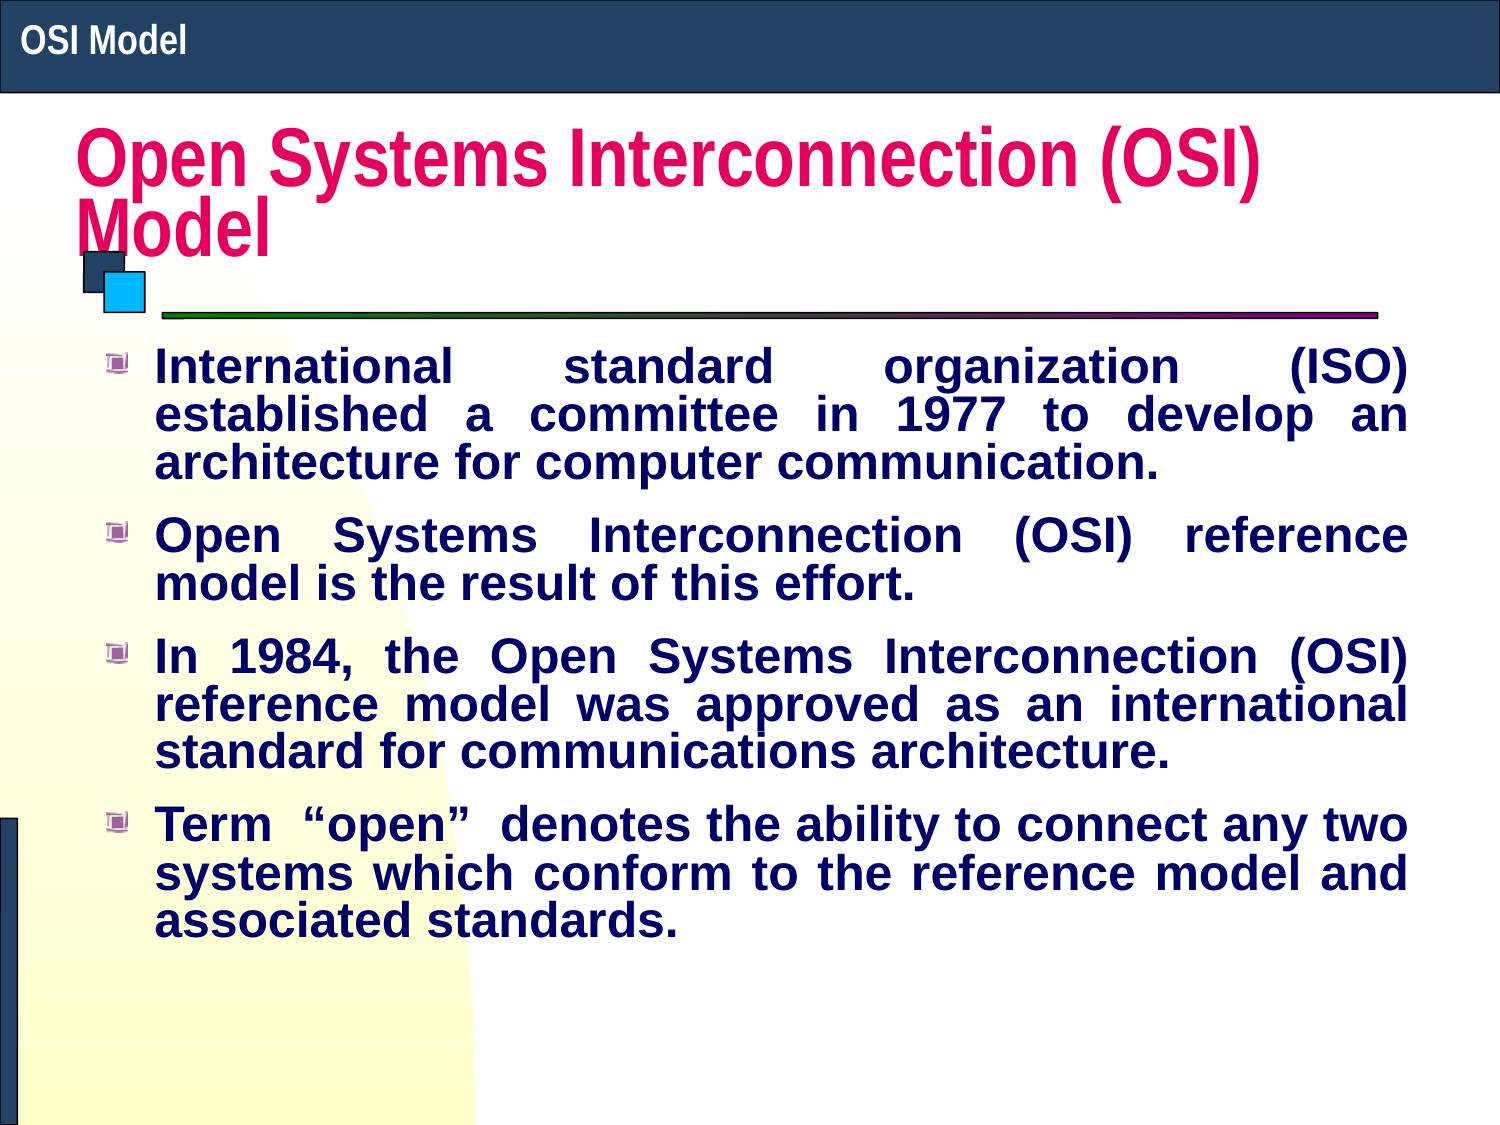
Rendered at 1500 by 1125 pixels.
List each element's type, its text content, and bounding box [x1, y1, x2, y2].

picture [106, 642, 128, 664]
text_box [0, 0, 1500, 93]
list International standard organization (ISO) established a committee in 1977 to develop an architecture for computer communication. Open Systems Interconnection (OSI) reference model is the result of this effort. In 1984, the Open Systems Interconnection (OSI) reference model was approved as an international standard for communications architecture. Term “open” denotes the ability to connect any two systems which conform to the reference model and associated standards. [74, 337, 1426, 1006]
text_box [162, 312, 1378, 319]
picture [106, 521, 128, 543]
text_box [83, 251, 125, 293]
text_box [0, 818, 18, 1125]
title Open Systems Interconnection (OSI) Model [74, 112, 1426, 288]
text_box OSI Model [20, 17, 975, 65]
picture [106, 811, 128, 833]
picture [106, 352, 128, 374]
text_box [104, 271, 145, 313]
